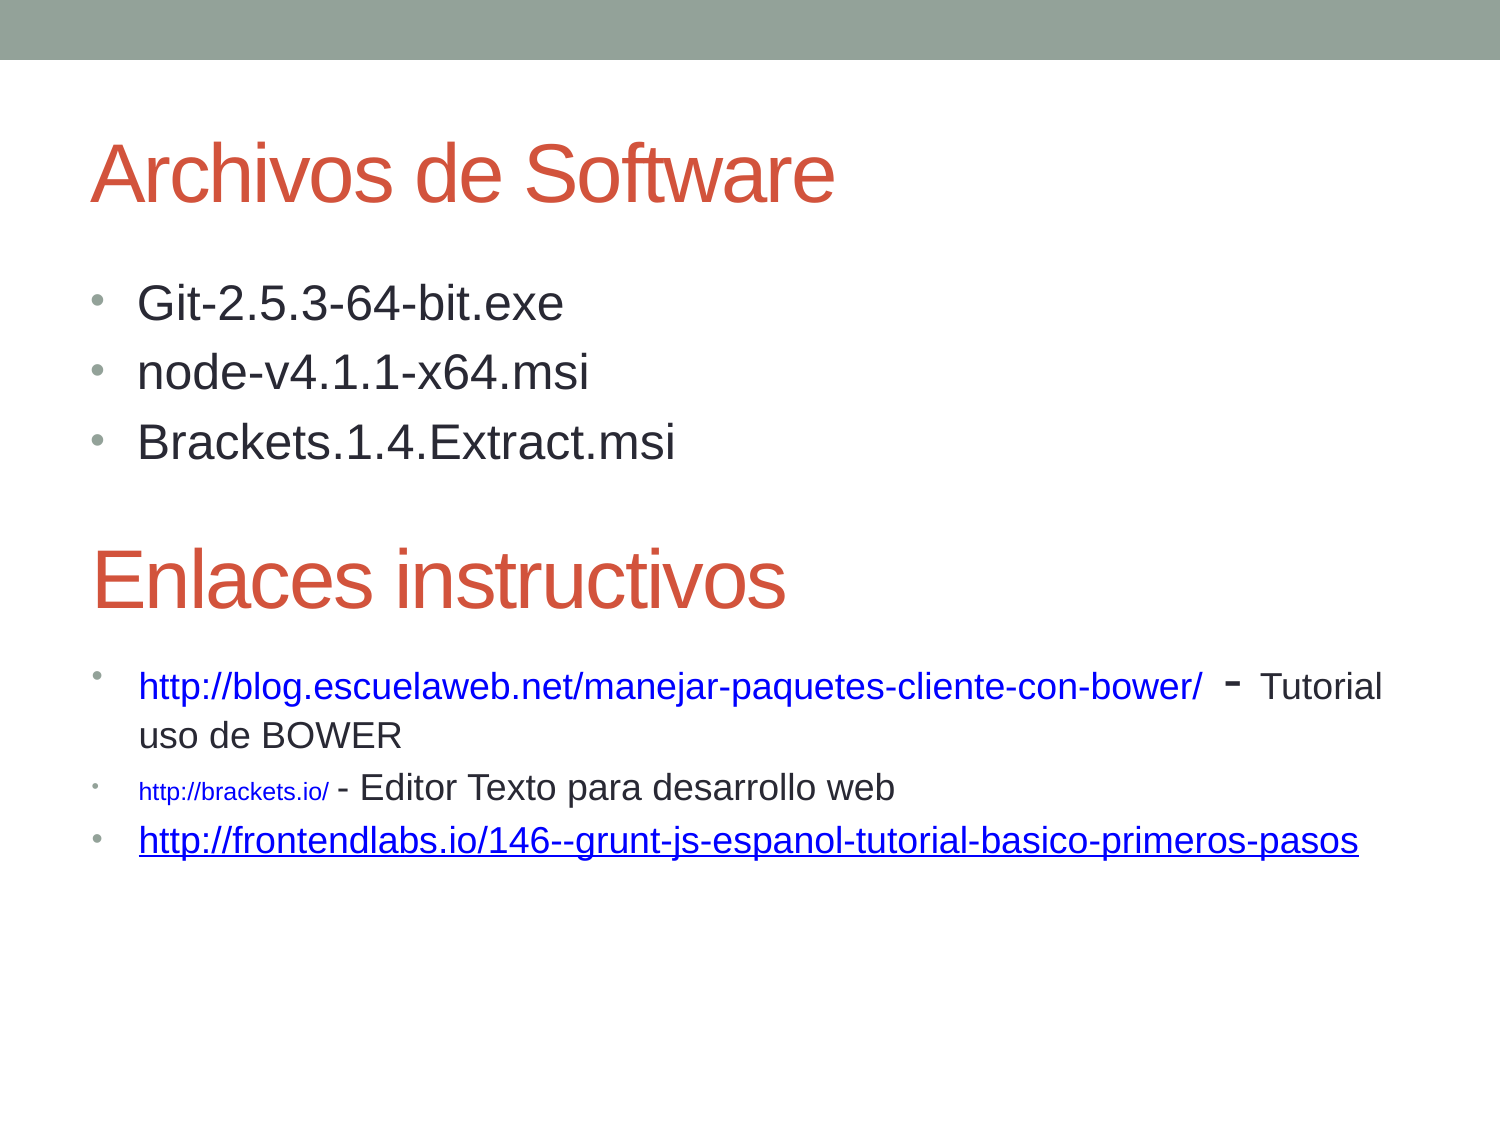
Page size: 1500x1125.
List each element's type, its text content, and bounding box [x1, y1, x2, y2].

text_box Enlaces instructivos [76, 494, 1427, 633]
text_box http://blog.escuelaweb.net/manejar-paquetes-cliente-con-bower/ - Tutorial uso de BOWER http://brackets.io/ - Editor Texto para desarrollo web http://frontendlabs.io/146--grunt-js-espanol-tutorial-basico-primeros-pasos [76, 633, 1427, 1083]
title Archivos de Software [75, 87, 1425, 250]
list Git-2.5.3-64-bit.exe node-v4.1.1-x64.msi Brackets.1.4.Extract.msi [75, 262, 1425, 516]
